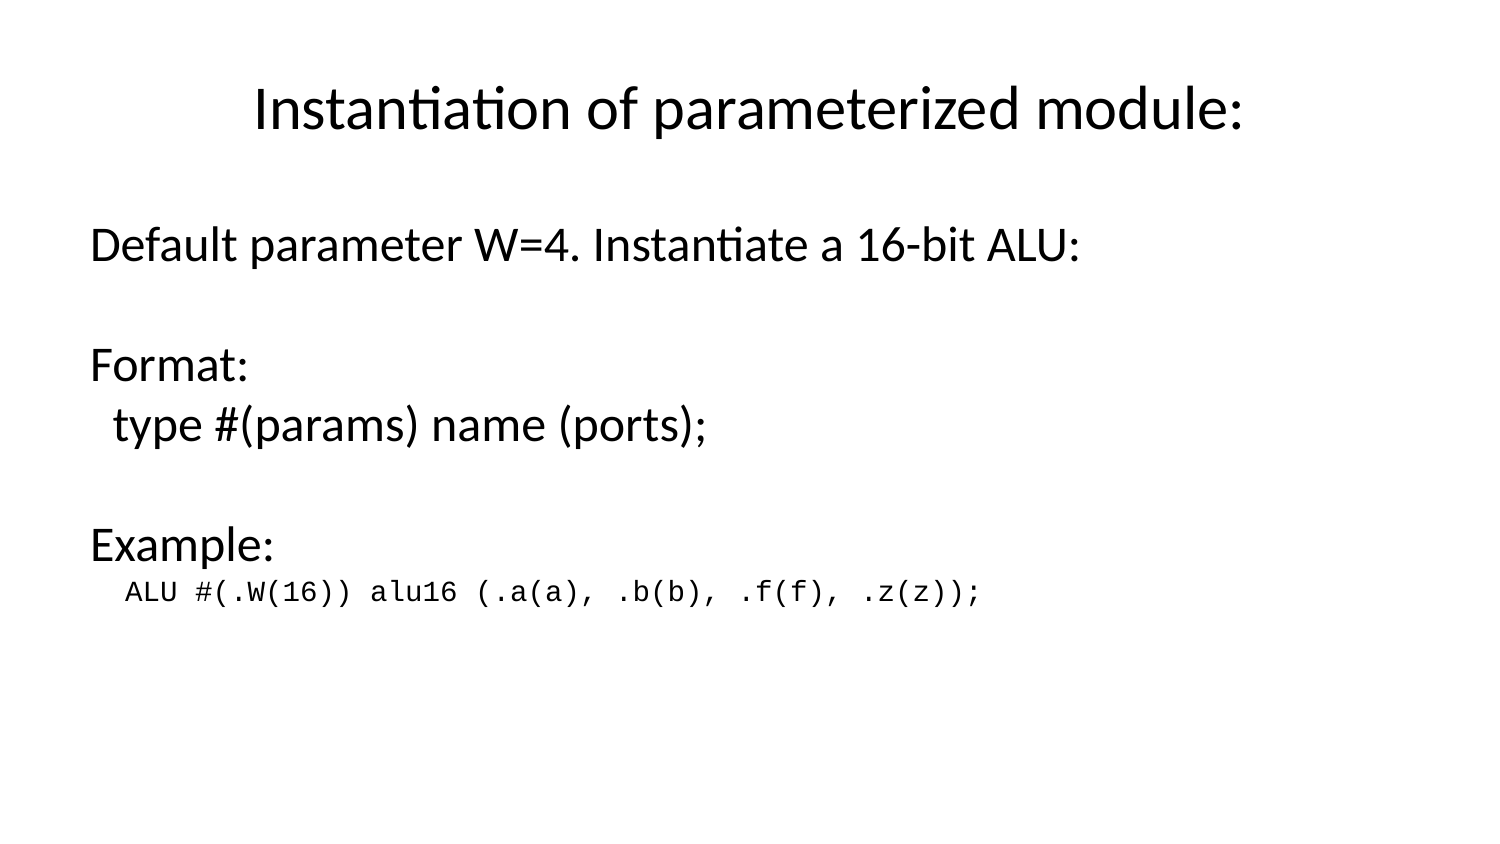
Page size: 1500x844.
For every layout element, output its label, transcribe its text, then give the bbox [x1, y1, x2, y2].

list Default parameter W=4. Instantiate a 16-bit ALU: Format: type #(params) name (ports); Example: ALU #(.W(16)) alu16 (.a(a), .b(b), .f(f), .z(z)); [75, 196, 1425, 808]
title Instantiation of parameterized module: [75, 33, 1425, 175]
